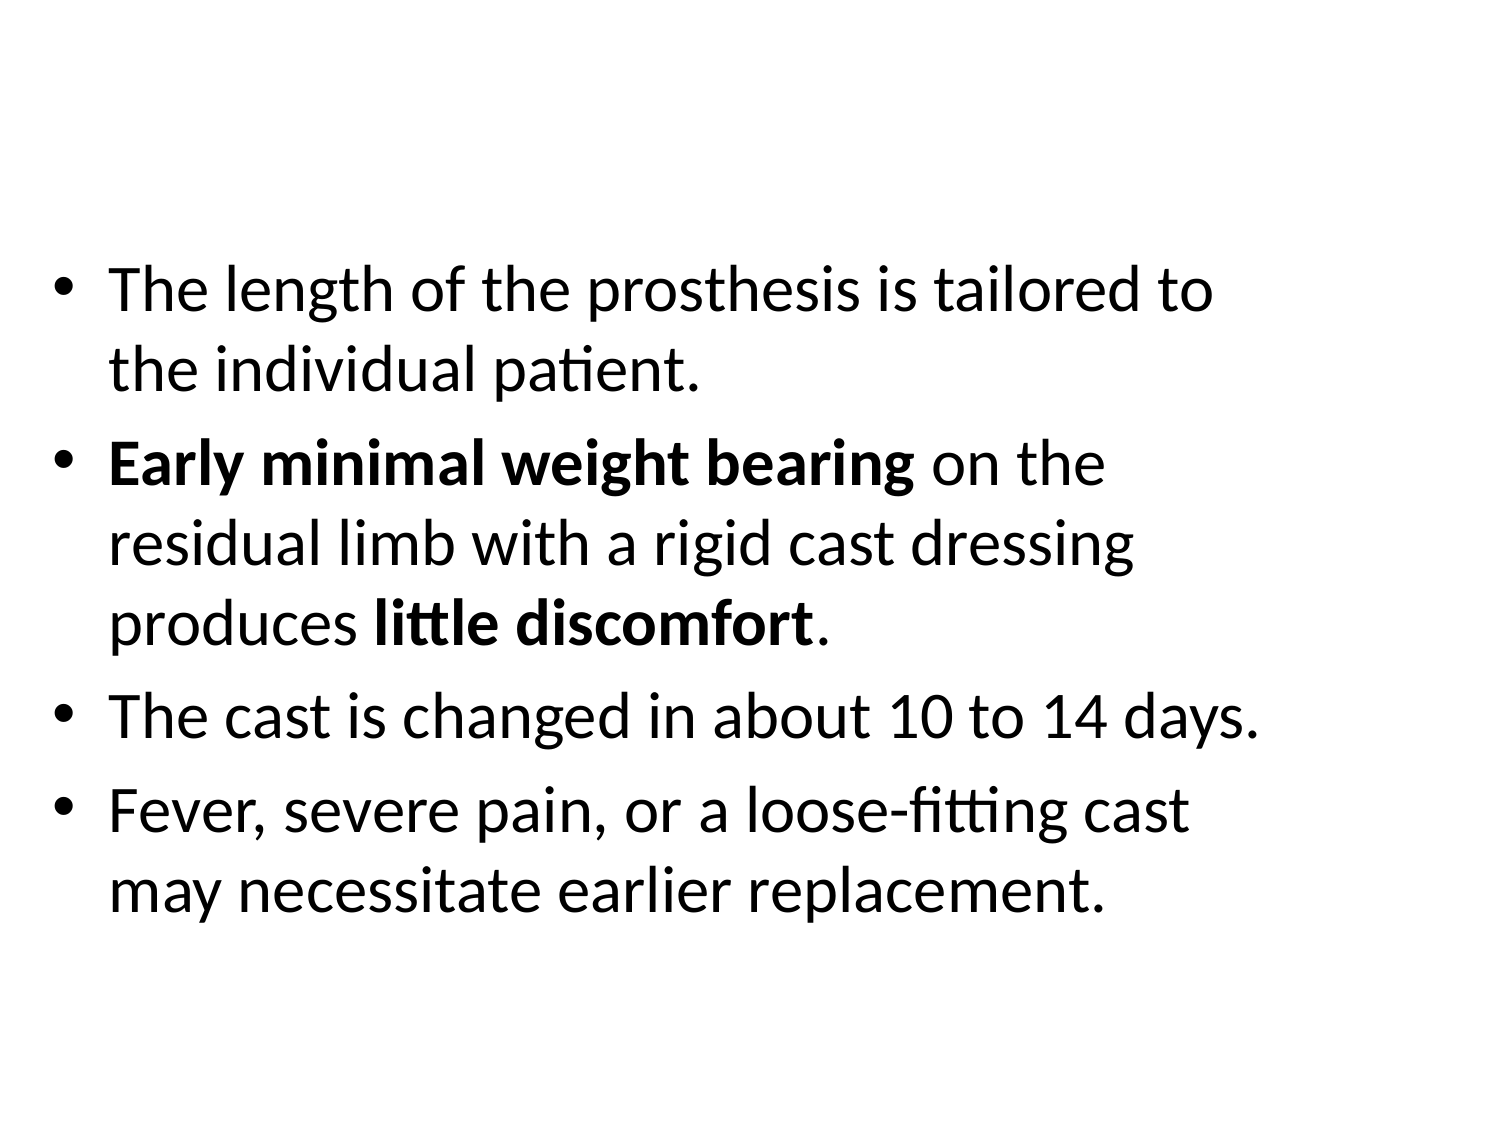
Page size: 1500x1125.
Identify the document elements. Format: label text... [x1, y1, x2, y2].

list The length of the prosthesis is tailored to the individual patient. Early minimal weight bearing on the residual limb with a rigid cast dressing produces little discomfort. The cast is changed in about 10 to 14 days. Fever, severe pain, or a loose-fitting cast may necessitate earlier replacement. [37, 237, 1300, 1088]
